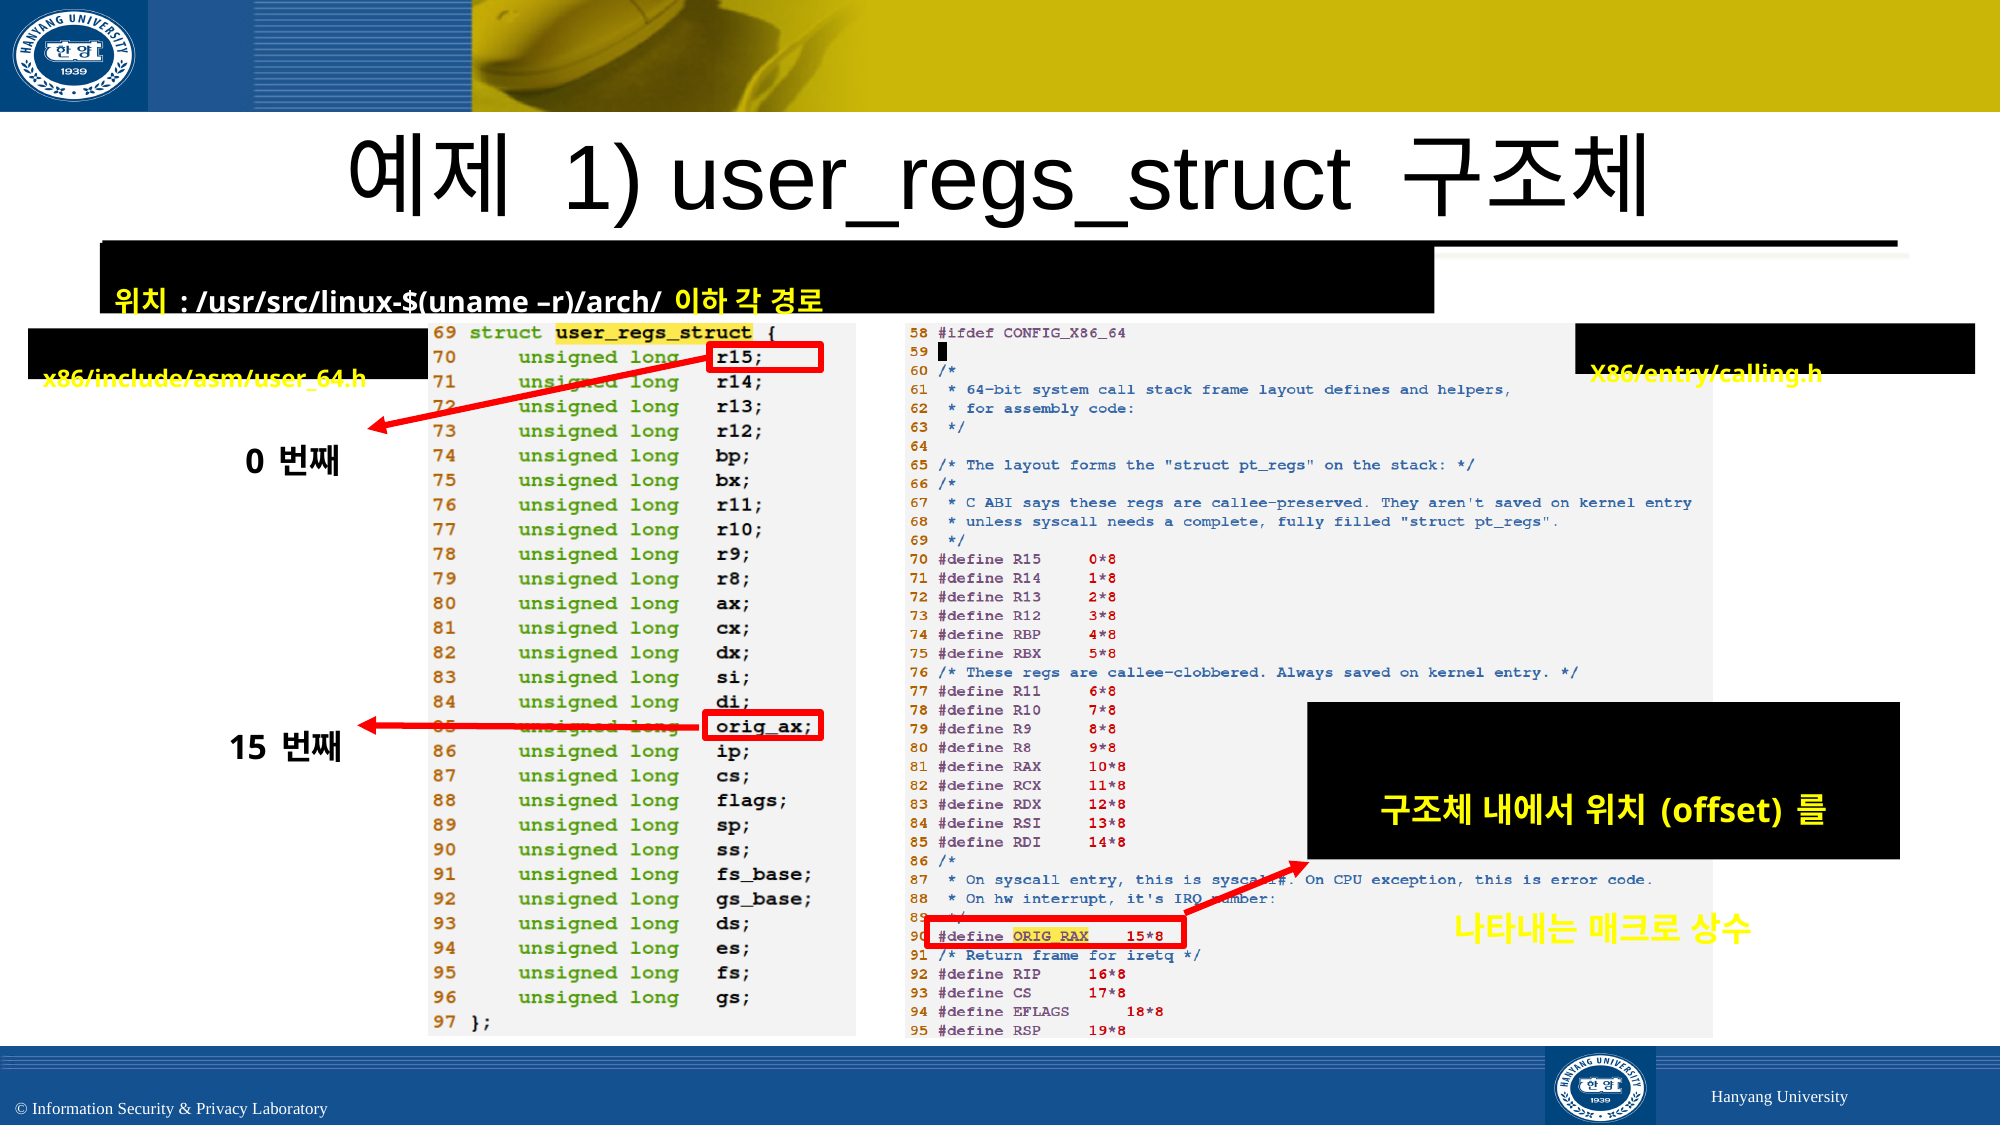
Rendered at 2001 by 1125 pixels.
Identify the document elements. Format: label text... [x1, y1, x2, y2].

title 예제 1) user_regs_struct 구조체 [99, 113, 1901, 233]
text_box 15번째 [203, 679, 368, 774]
text_box 0번째 [210, 392, 376, 488]
text_box 위치: /usr/src/linux-$(uname –r)/arch/이하 각 경로 [98, 241, 1436, 315]
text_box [356, 724, 700, 728]
picture [0, 0, 2000, 112]
text_box x86/include/asm/user_64.h [26, 326, 424, 381]
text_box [1184, 861, 1310, 914]
list [99, 262, 1914, 1036]
text_box X86/entry/calling.h [1573, 321, 1977, 376]
picture [905, 323, 1713, 1038]
picture [428, 323, 856, 1036]
text_box 구조체 내에서 위치(offset)를 나타내는 매크로 상수 [1718, 700, 1902, 861]
picture [0, 1046, 2000, 1125]
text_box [366, 357, 710, 430]
